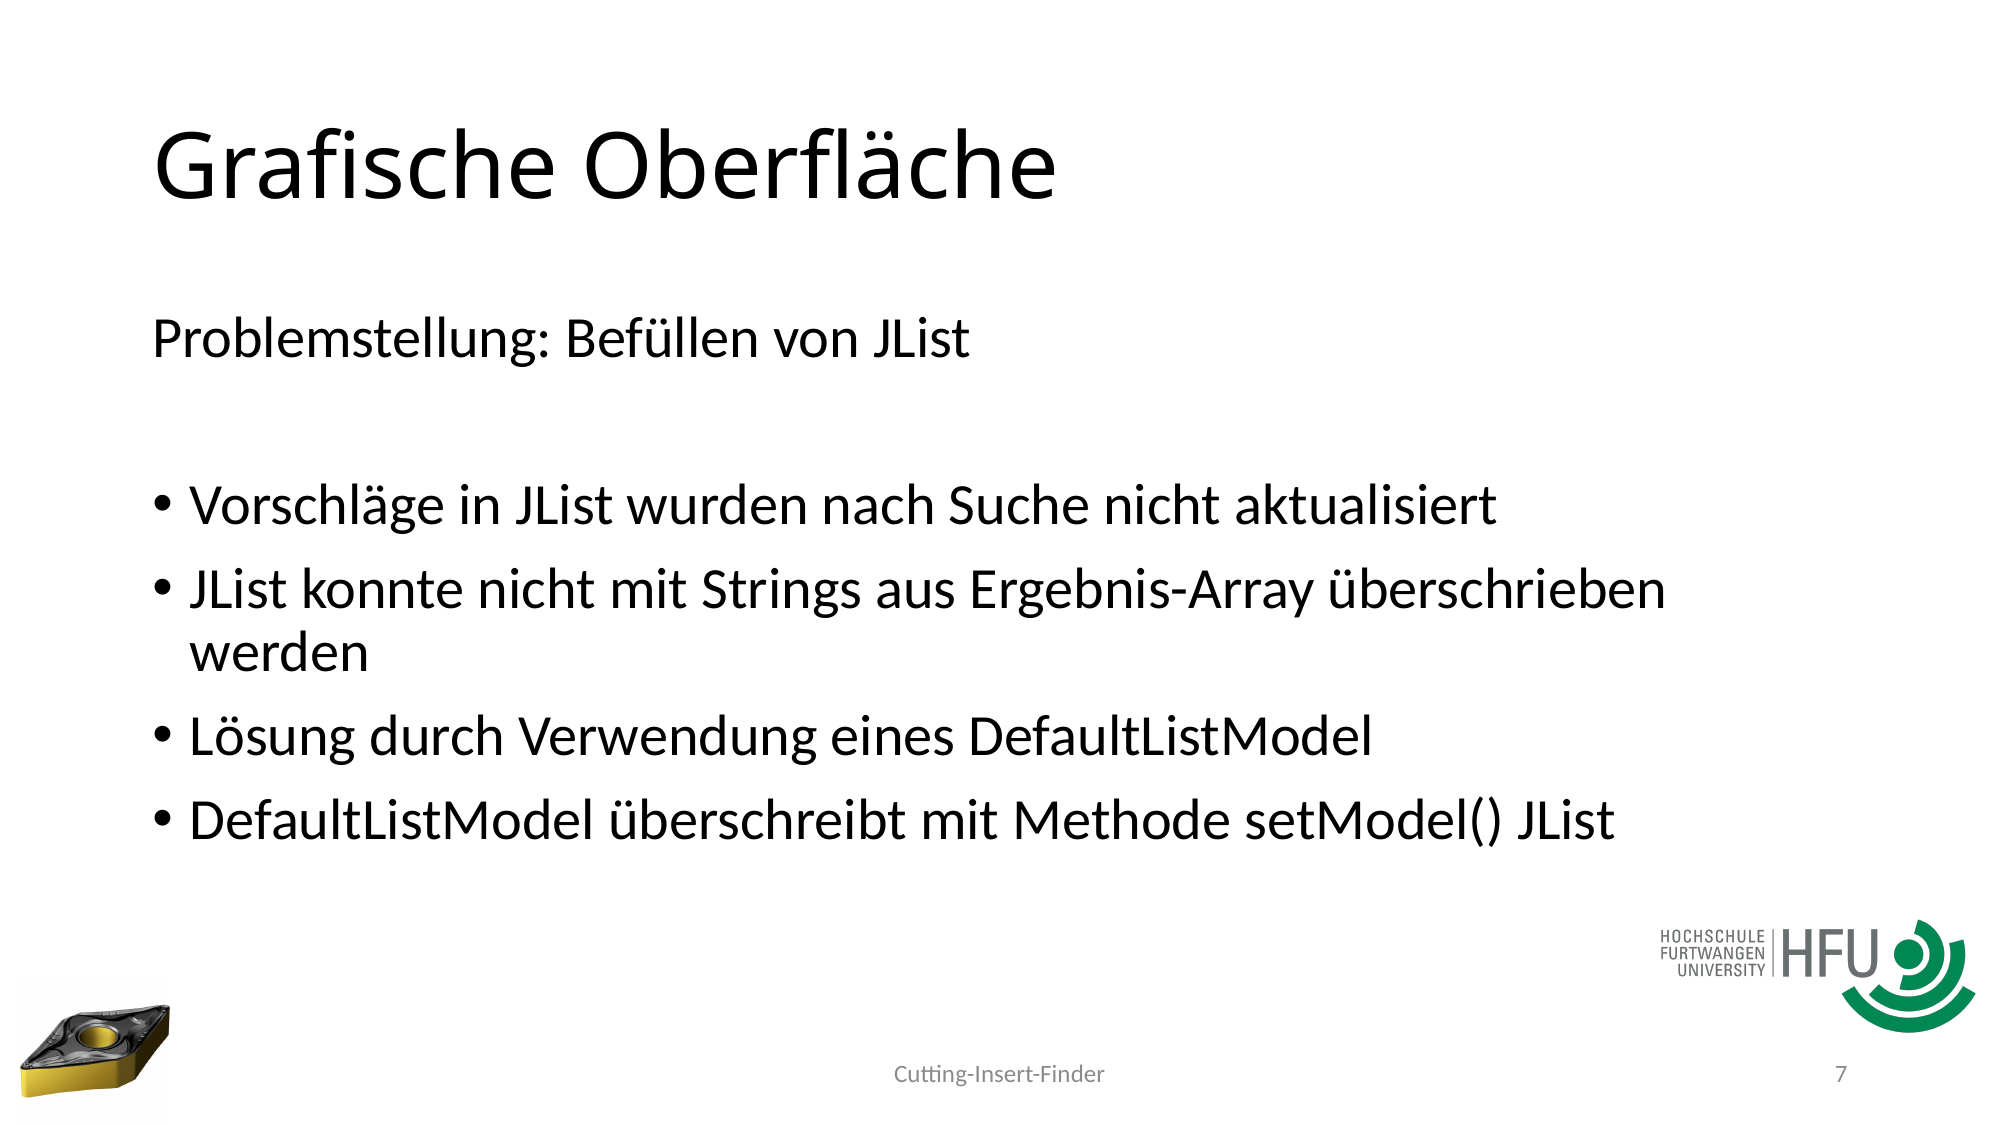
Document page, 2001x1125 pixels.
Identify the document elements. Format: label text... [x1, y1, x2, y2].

slide_number 7 [1412, 1042, 1863, 1103]
title Grafische Oberfläche [137, 59, 1863, 278]
picture [20, 976, 170, 1125]
picture [1658, 916, 1979, 1036]
footer Cutting-Insert-Finder [662, 1042, 1338, 1103]
list Problemstellung: Befüllen von JList Vorschläge in JList wurden nach Suche nicht aktualisiert JList konnte nicht mit Strings aus Ergebnis-Array überschrieben werden Lösung durch Verwendung eines DefaultListModel DefaultListModel überschreibt mit Methode setModel() JList [137, 299, 1863, 1014]
